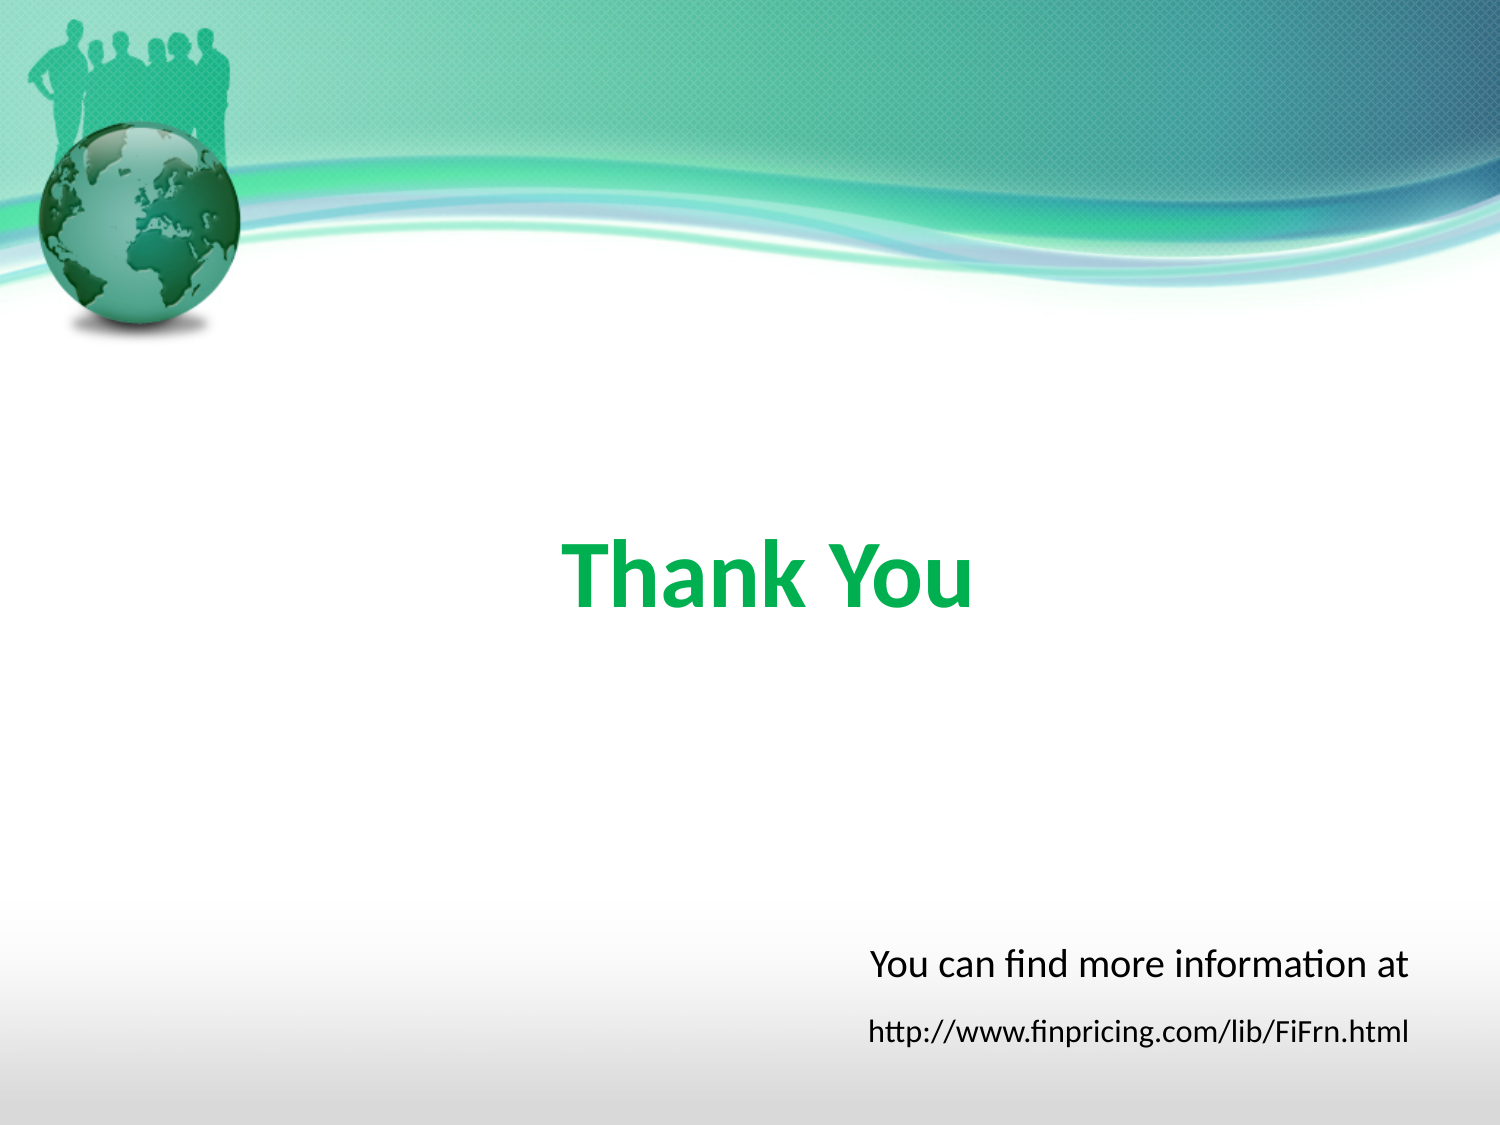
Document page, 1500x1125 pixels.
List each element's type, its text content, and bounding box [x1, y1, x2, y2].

picture [0, 0, 1500, 1125]
list Thank You You can find more information at http://www.finpricing.com/lib/FiFrn.html [112, 362, 1425, 1063]
